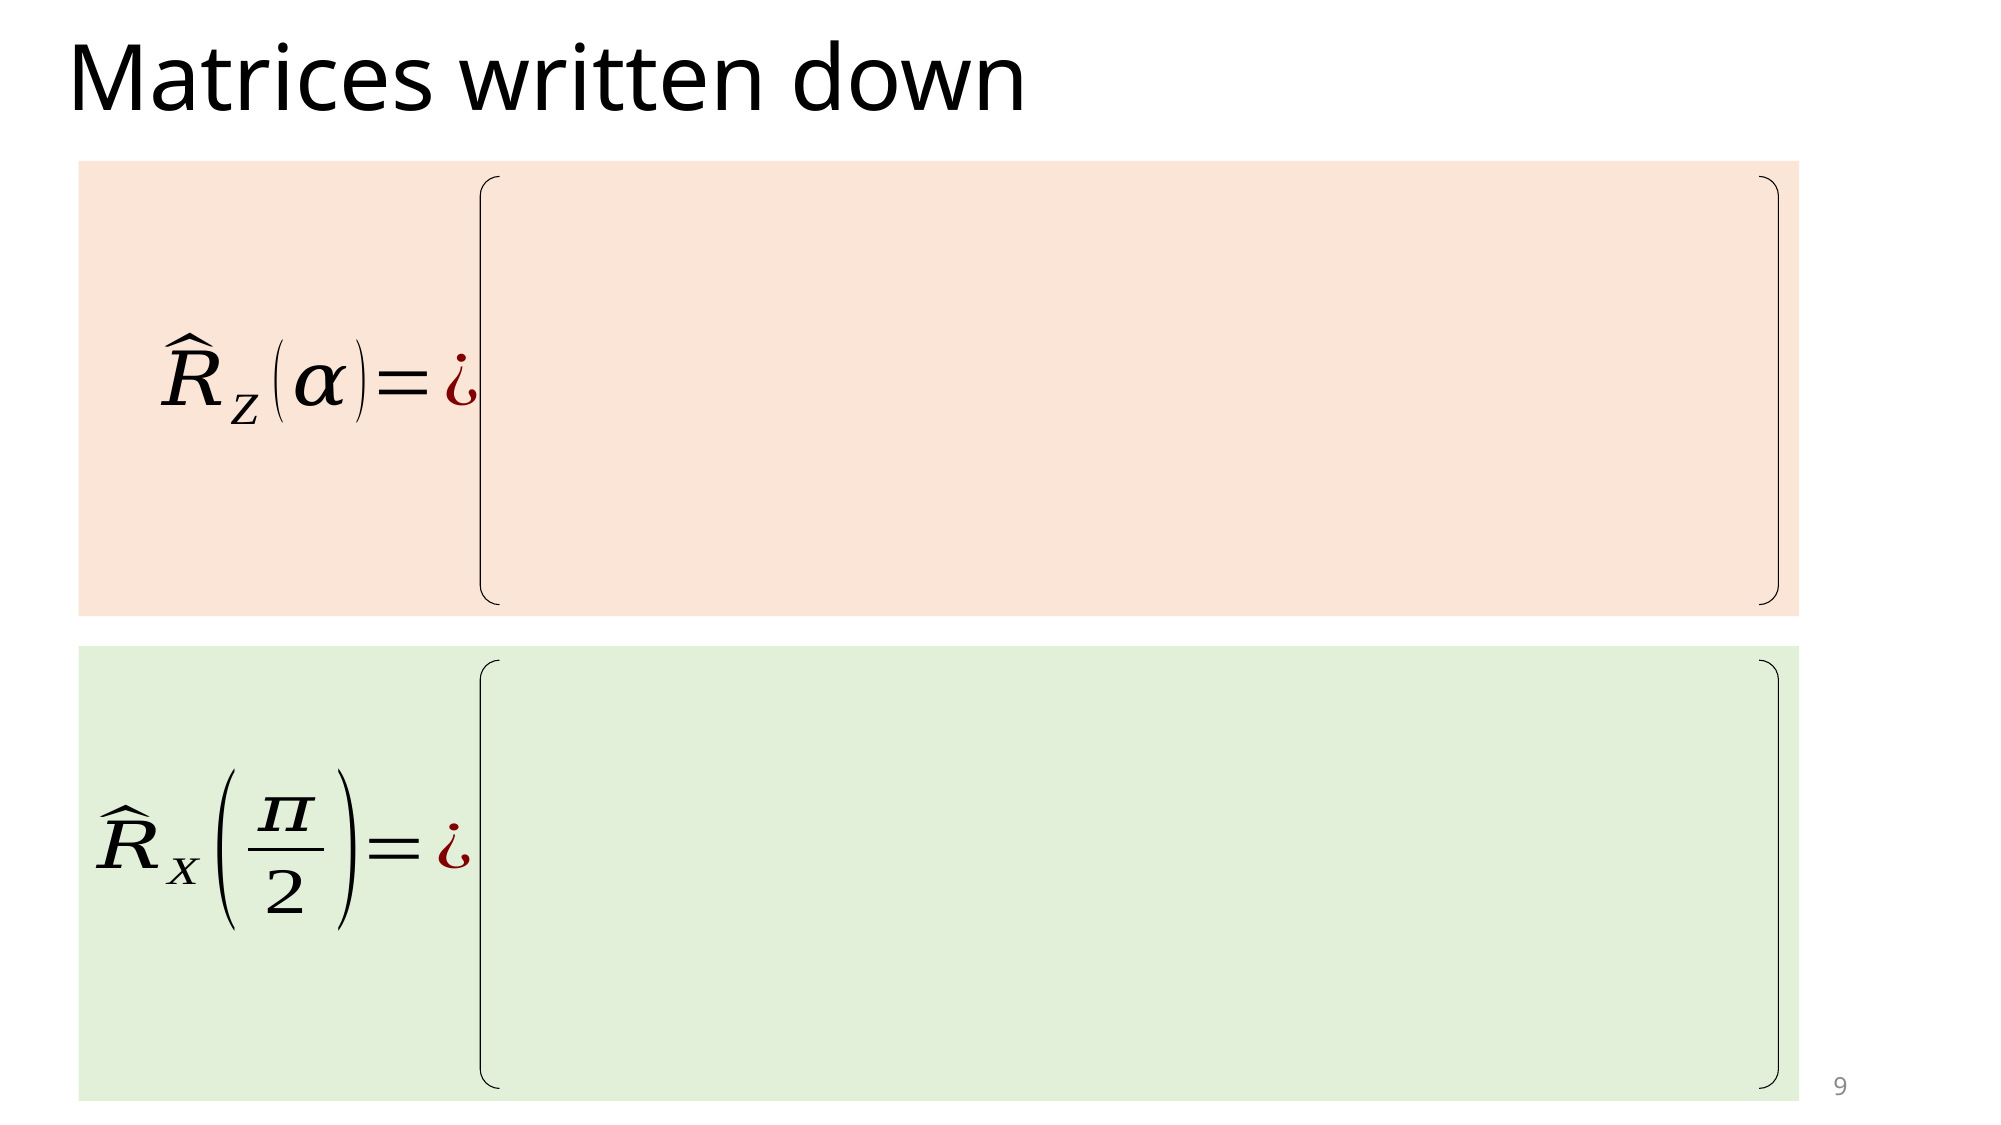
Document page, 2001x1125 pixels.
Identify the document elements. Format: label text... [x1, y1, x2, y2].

text_box [479, 659, 1779, 1089]
text_box [78, 645, 1800, 1102]
text_box [78, 160, 1800, 617]
title Matrices written down [51, 14, 1949, 148]
slide_number 9 [1720, 1057, 1863, 1118]
text_box [479, 175, 1779, 606]
